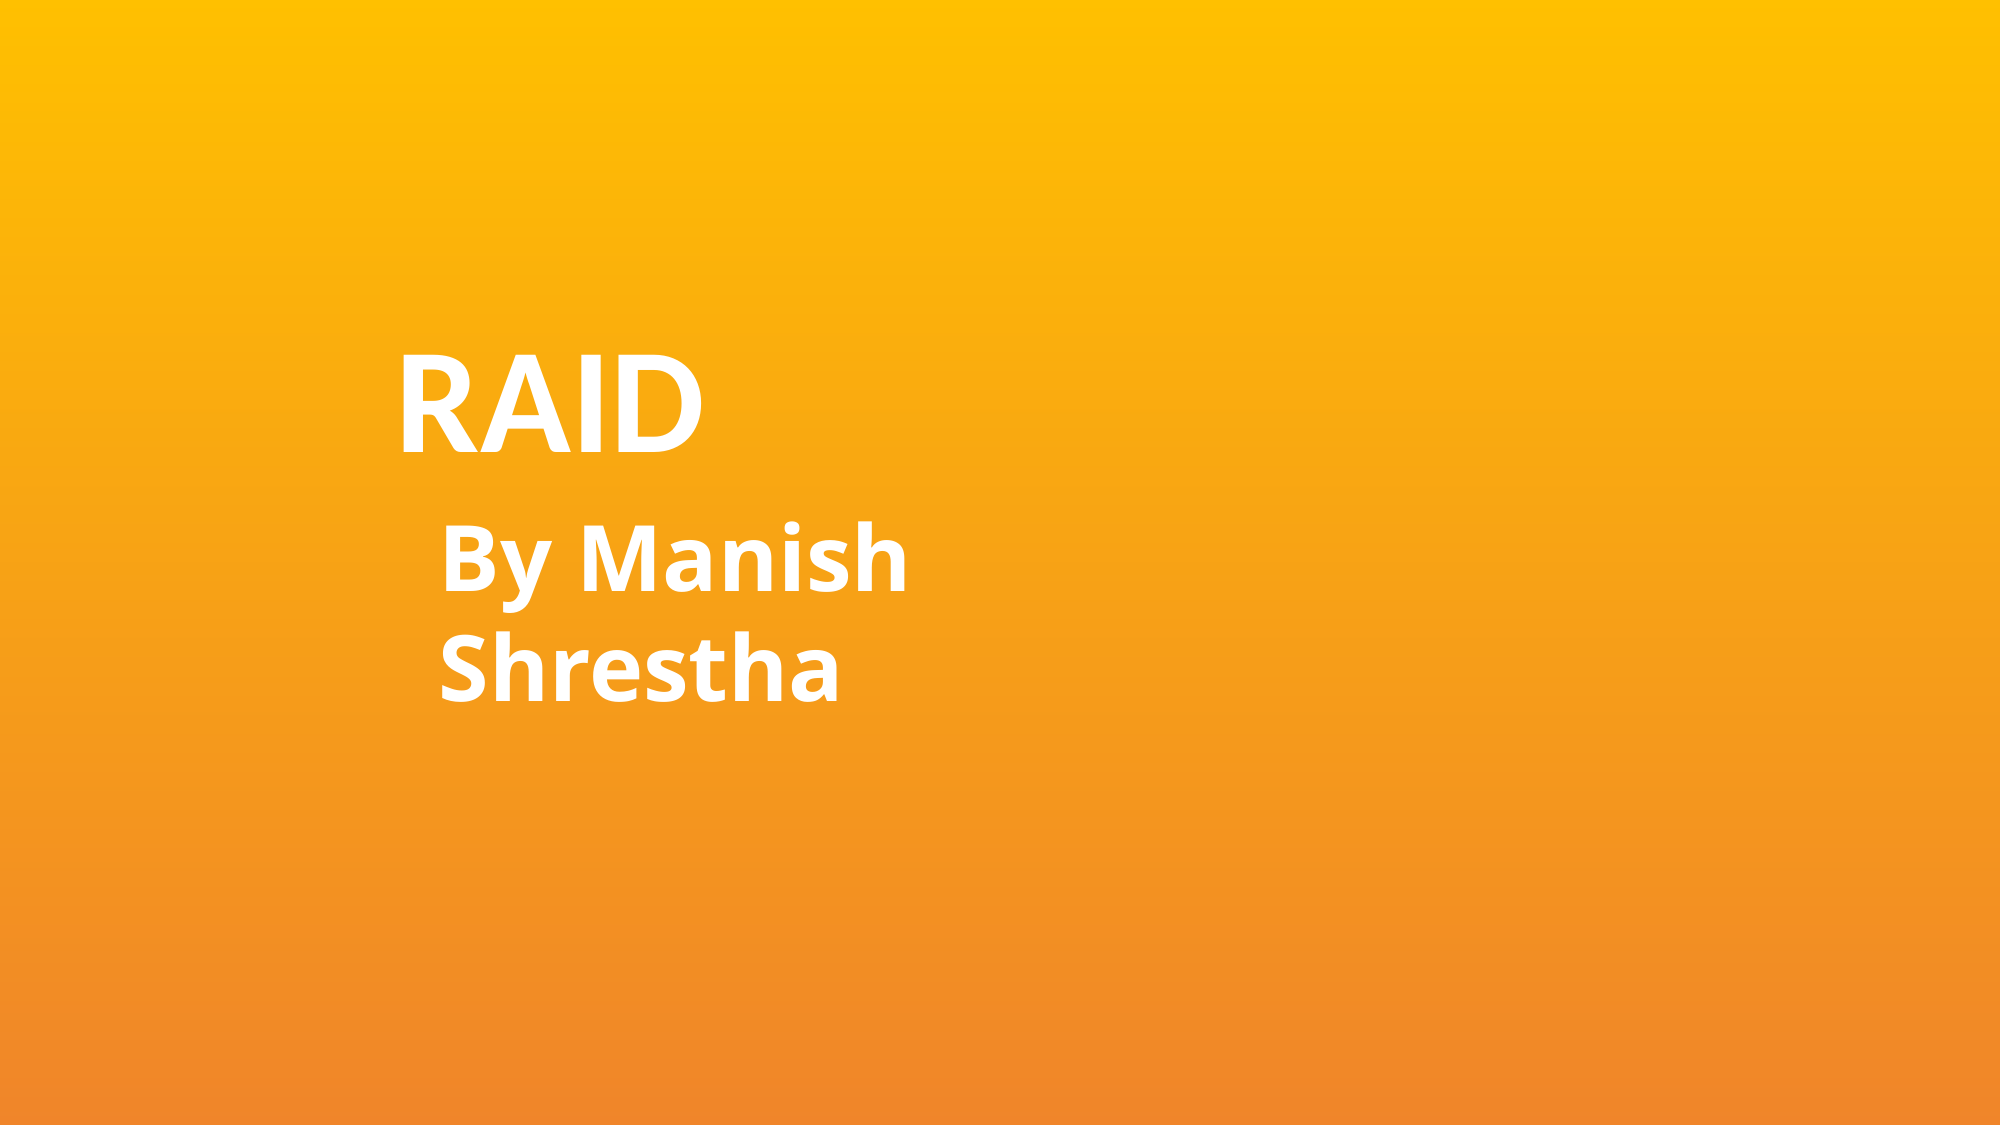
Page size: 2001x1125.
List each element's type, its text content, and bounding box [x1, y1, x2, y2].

text_box RAID [381, 295, 819, 490]
text_box By Manish Shrestha [424, 492, 1181, 727]
